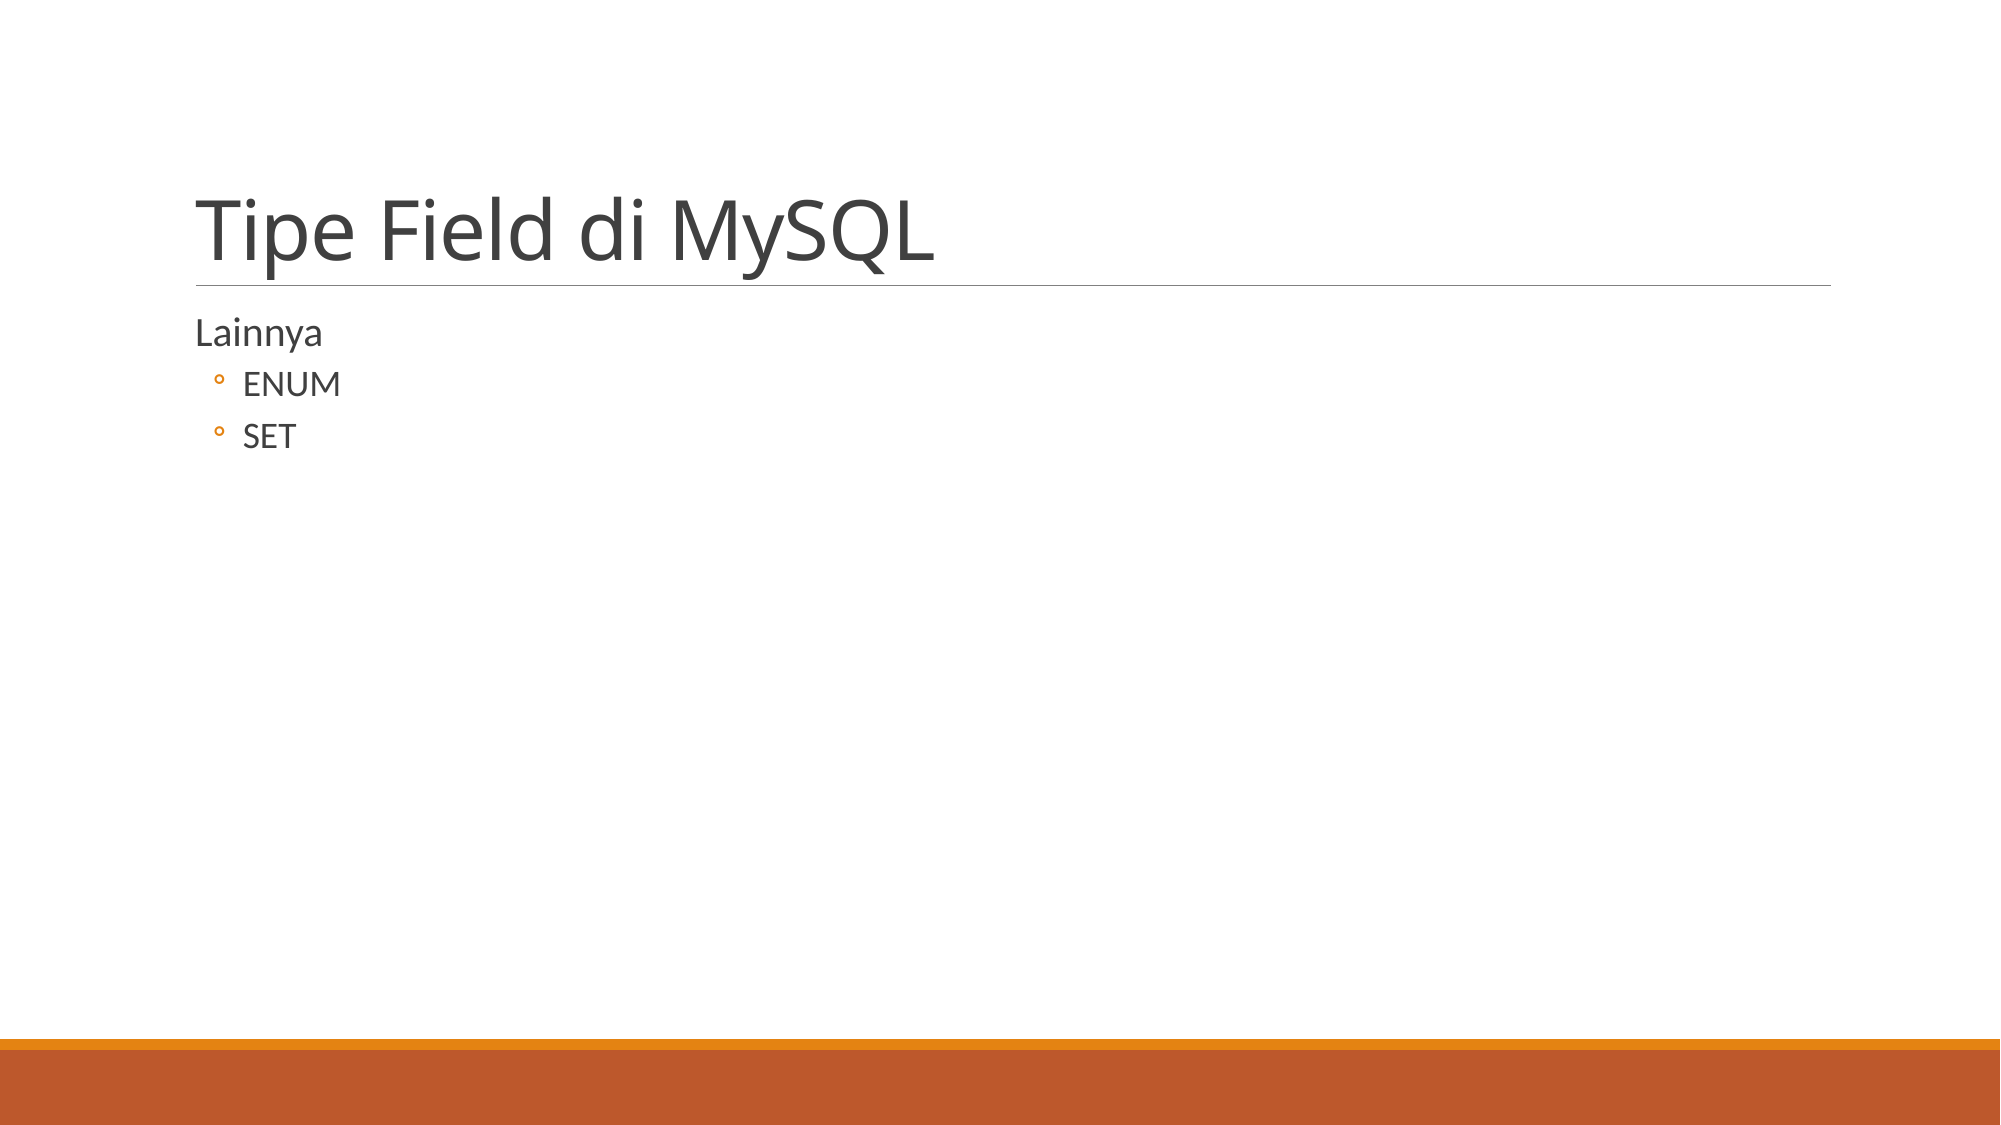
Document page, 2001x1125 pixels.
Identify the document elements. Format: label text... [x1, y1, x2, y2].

list Lainnya ENUM SET [180, 302, 1830, 963]
title Tipe Field di MySQL [180, 47, 1830, 285]
